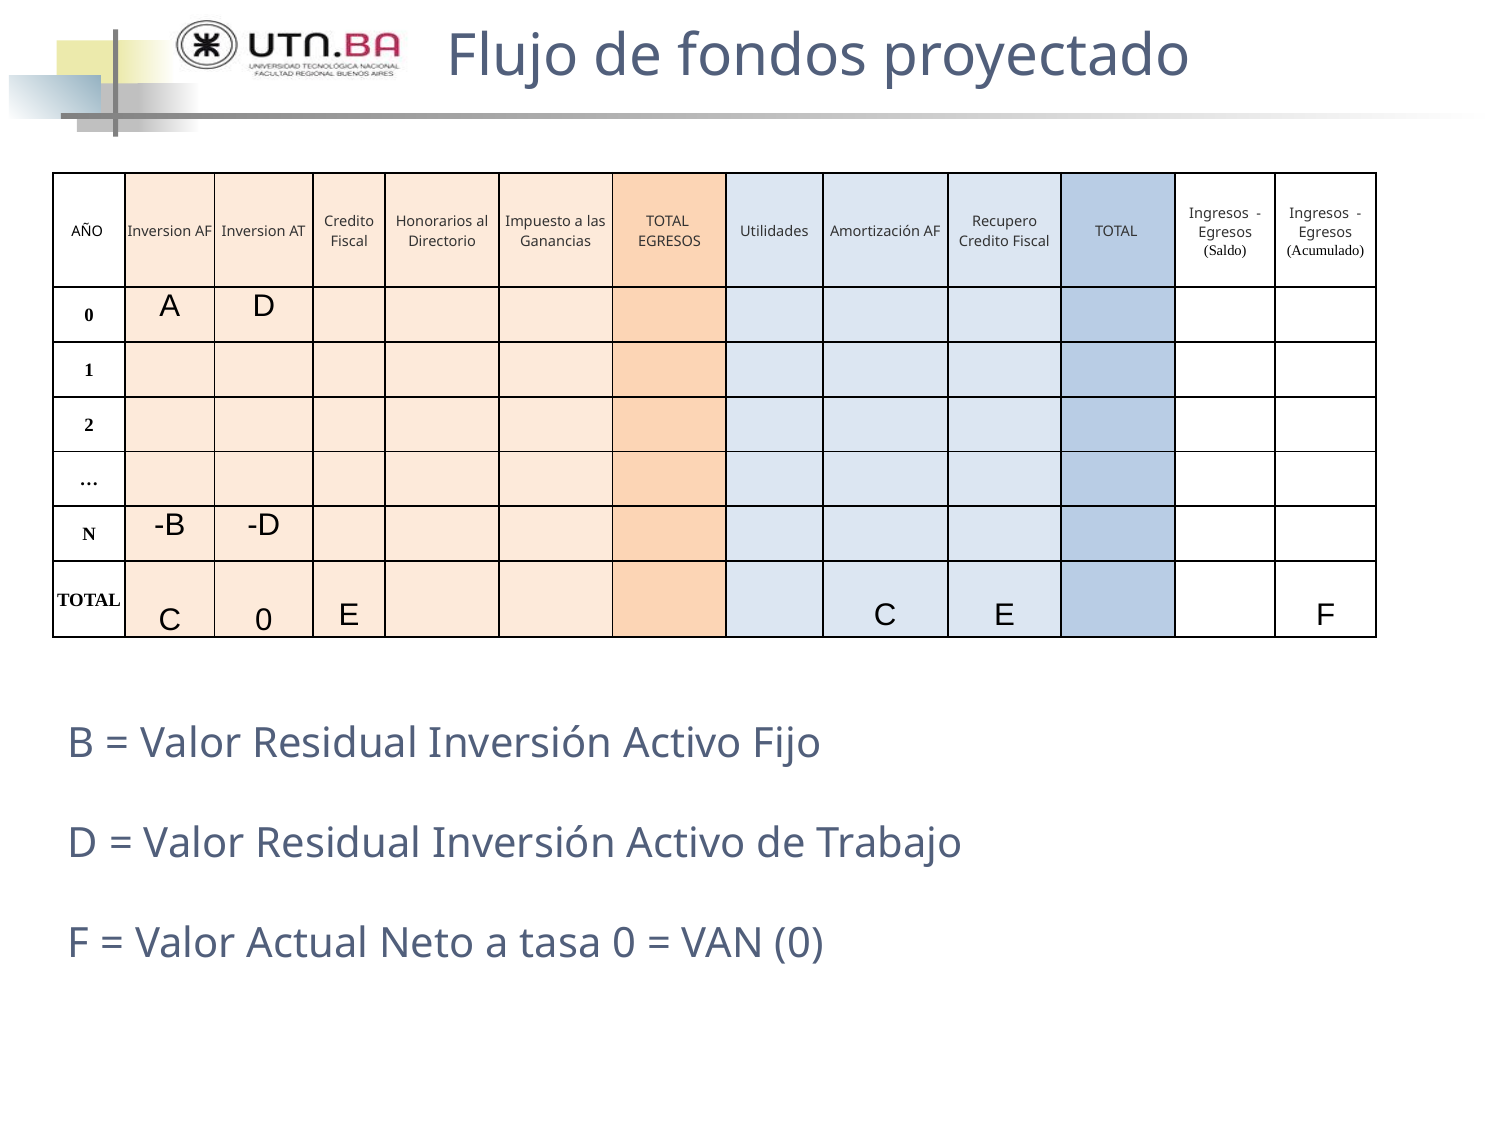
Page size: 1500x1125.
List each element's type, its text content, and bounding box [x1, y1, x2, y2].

table_header Utilidades [727, 174, 822, 286]
table_header TOTAL [1062, 174, 1174, 286]
table_cell [1176, 452, 1274, 505]
table_cell [386, 507, 498, 560]
table_header AÑO [54, 174, 124, 286]
table_cell E [949, 562, 1060, 636]
table_cell F [1276, 562, 1375, 636]
table_cell [1062, 452, 1174, 505]
table_cell [314, 398, 384, 451]
table_cell [1062, 398, 1174, 451]
table_cell 1 [54, 343, 124, 396]
table_cell [1176, 343, 1274, 396]
table_header Honorarios al Directorio [386, 174, 498, 286]
picture [159, 14, 467, 105]
table_header TOTAL EGRESOS [613, 174, 725, 286]
table_cell [500, 343, 612, 396]
table_cell [386, 288, 498, 341]
table_cell [500, 507, 612, 560]
table_cell [314, 452, 384, 505]
table_cell [1176, 507, 1274, 560]
table_cell [500, 452, 612, 505]
table_cell [215, 343, 312, 396]
table_cell 2 [54, 398, 124, 451]
table_cell [727, 343, 822, 396]
table_cell [126, 452, 214, 505]
table_cell [386, 398, 498, 451]
table_cell [1176, 398, 1274, 451]
table_header Credito Fiscal [314, 174, 384, 286]
table_cell [1276, 507, 1375, 560]
table_cell -D [215, 507, 312, 560]
table_cell [1176, 288, 1274, 341]
table_cell [949, 288, 1060, 341]
table_cell [727, 452, 822, 505]
table_cell [824, 343, 947, 396]
table_cell C [824, 562, 947, 636]
table_cell [1276, 398, 1375, 451]
table_cell [613, 398, 725, 451]
table_cell [314, 343, 384, 396]
table_cell [949, 343, 1060, 396]
table_cell [126, 343, 214, 396]
table_cell [500, 398, 612, 451]
table_cell [1062, 288, 1174, 341]
table_cell [727, 507, 822, 560]
table_cell E [314, 562, 384, 636]
table_cell [386, 562, 498, 636]
table_cell [949, 452, 1060, 505]
table_cell [613, 288, 725, 341]
table_cell -B [126, 507, 214, 560]
table_cell A [126, 288, 214, 341]
table_header Amortización AF [824, 174, 947, 286]
table_cell [1276, 343, 1375, 396]
table_cell [126, 398, 214, 451]
table_cell [949, 398, 1060, 451]
table_cell [1062, 562, 1174, 636]
table_cell [500, 562, 612, 636]
table_cell C [126, 562, 214, 636]
table_cell [824, 452, 947, 505]
table_cell [1276, 288, 1375, 341]
text_box B = Valor Residual Inversión Activo Fijo D = Valor Residual Inversión Activo de Trabajo F = Valor Actual Neto a tasa 0 = VAN (0) [53, 708, 1412, 974]
table_cell … [54, 452, 124, 505]
table_cell [613, 507, 725, 560]
table_cell [215, 398, 312, 451]
table_cell D [215, 288, 312, 341]
table_header Ingresos -Egresos (Acumulado) [1276, 174, 1375, 286]
table_cell [1176, 562, 1274, 636]
table_cell [314, 288, 384, 341]
table_cell [727, 288, 822, 341]
table_cell TOTAL [54, 562, 124, 636]
table_cell [613, 343, 725, 396]
table_cell 0 [215, 562, 312, 636]
table_cell [1062, 507, 1174, 560]
table_cell [727, 562, 822, 636]
table_cell [613, 452, 725, 505]
table_header Ingresos -Egresos (Saldo) [1176, 174, 1274, 286]
table_cell 0 [54, 288, 124, 341]
table_cell [613, 562, 725, 636]
table_cell [824, 398, 947, 451]
table_cell [500, 288, 612, 341]
table_cell [824, 288, 947, 341]
table_cell [314, 507, 384, 560]
table_cell [386, 343, 498, 396]
table_cell [824, 507, 947, 560]
table_cell [949, 507, 1060, 560]
table_cell [727, 398, 822, 451]
table_header Recupero Credito Fiscal [949, 174, 1060, 286]
table_cell [386, 452, 498, 505]
table_cell [1276, 452, 1375, 505]
table_header Inversion AF [126, 174, 214, 286]
table_header Inversion AT [215, 174, 312, 286]
table_cell [1062, 343, 1174, 396]
text_box Flujo de fondos proyectado [432, 9, 1412, 99]
table_cell N [54, 507, 124, 560]
table_cell [215, 452, 312, 505]
table_header Impuesto a las Ganancias [500, 174, 612, 286]
